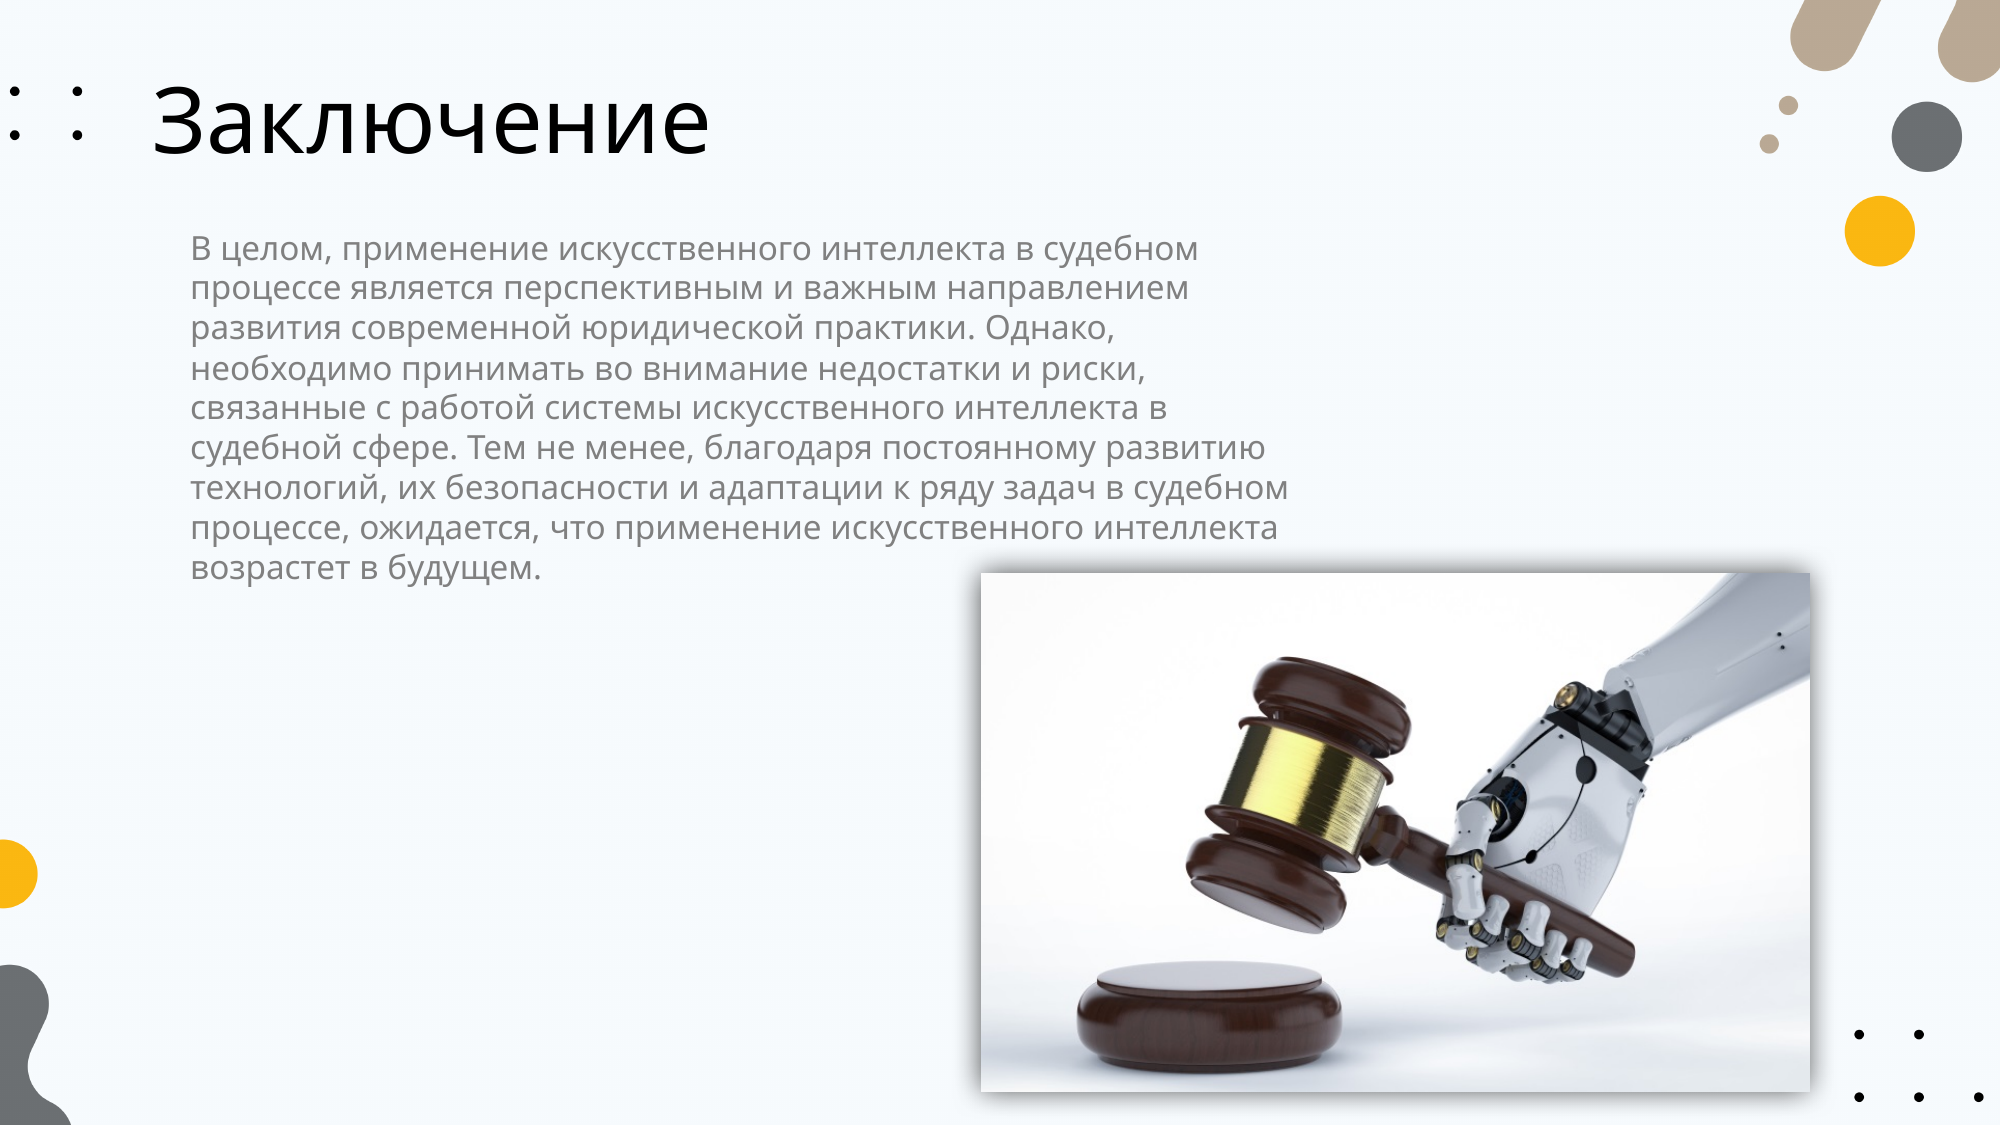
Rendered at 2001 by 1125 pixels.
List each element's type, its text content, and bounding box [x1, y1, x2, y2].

picture [0, 0, 2000, 1125]
title Заключение [137, 59, 1863, 188]
text_box В целом, применение искусственного интеллекта в судебном процессе является перспективным и важным направлением развития современной юридической практики. Однако, необходимо принимать во внимание недостатки и риски, связанные с работой системы искусственного интеллекта в судебной сфере. Тем не менее, благодаря постоянному развитию технологий, их безопасности и адаптации к ряду задач в судебном процессе, ожидается, что применение искусственного интеллекта возрастет в будущем. [190, 226, 1325, 594]
